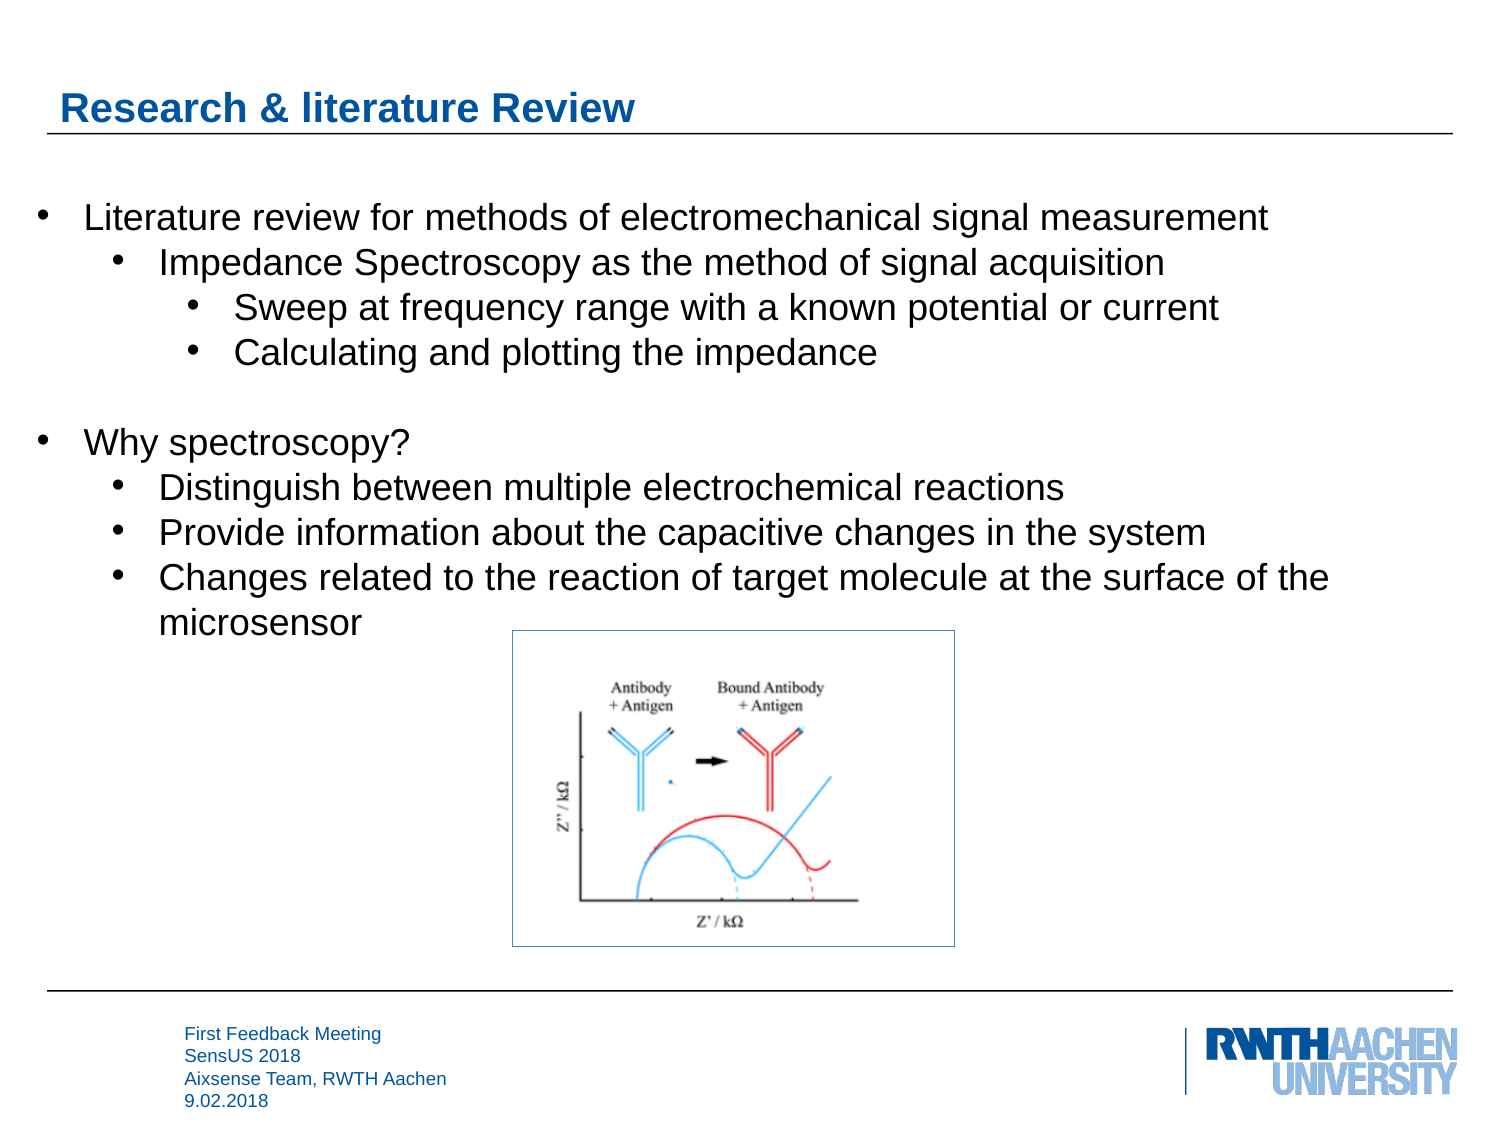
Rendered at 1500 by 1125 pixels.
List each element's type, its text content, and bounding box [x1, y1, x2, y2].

picture [512, 629, 956, 947]
text_box Literature review for methods of electromechanical signal measurement Impedance Spectroscopy as the method of signal acquisition Sweep at frequency range with a known potential or current Calculating and plotting the impedance Why spectroscopy? Distinguish between multiple electrochemical reactions Provide information about the capacitive changes in the system Changes related to the reaction of target molecule at the surface of the microsensor [21, 185, 1479, 696]
text_box Research & literature Review [45, 73, 660, 185]
picture [1025, 994, 1478, 1125]
